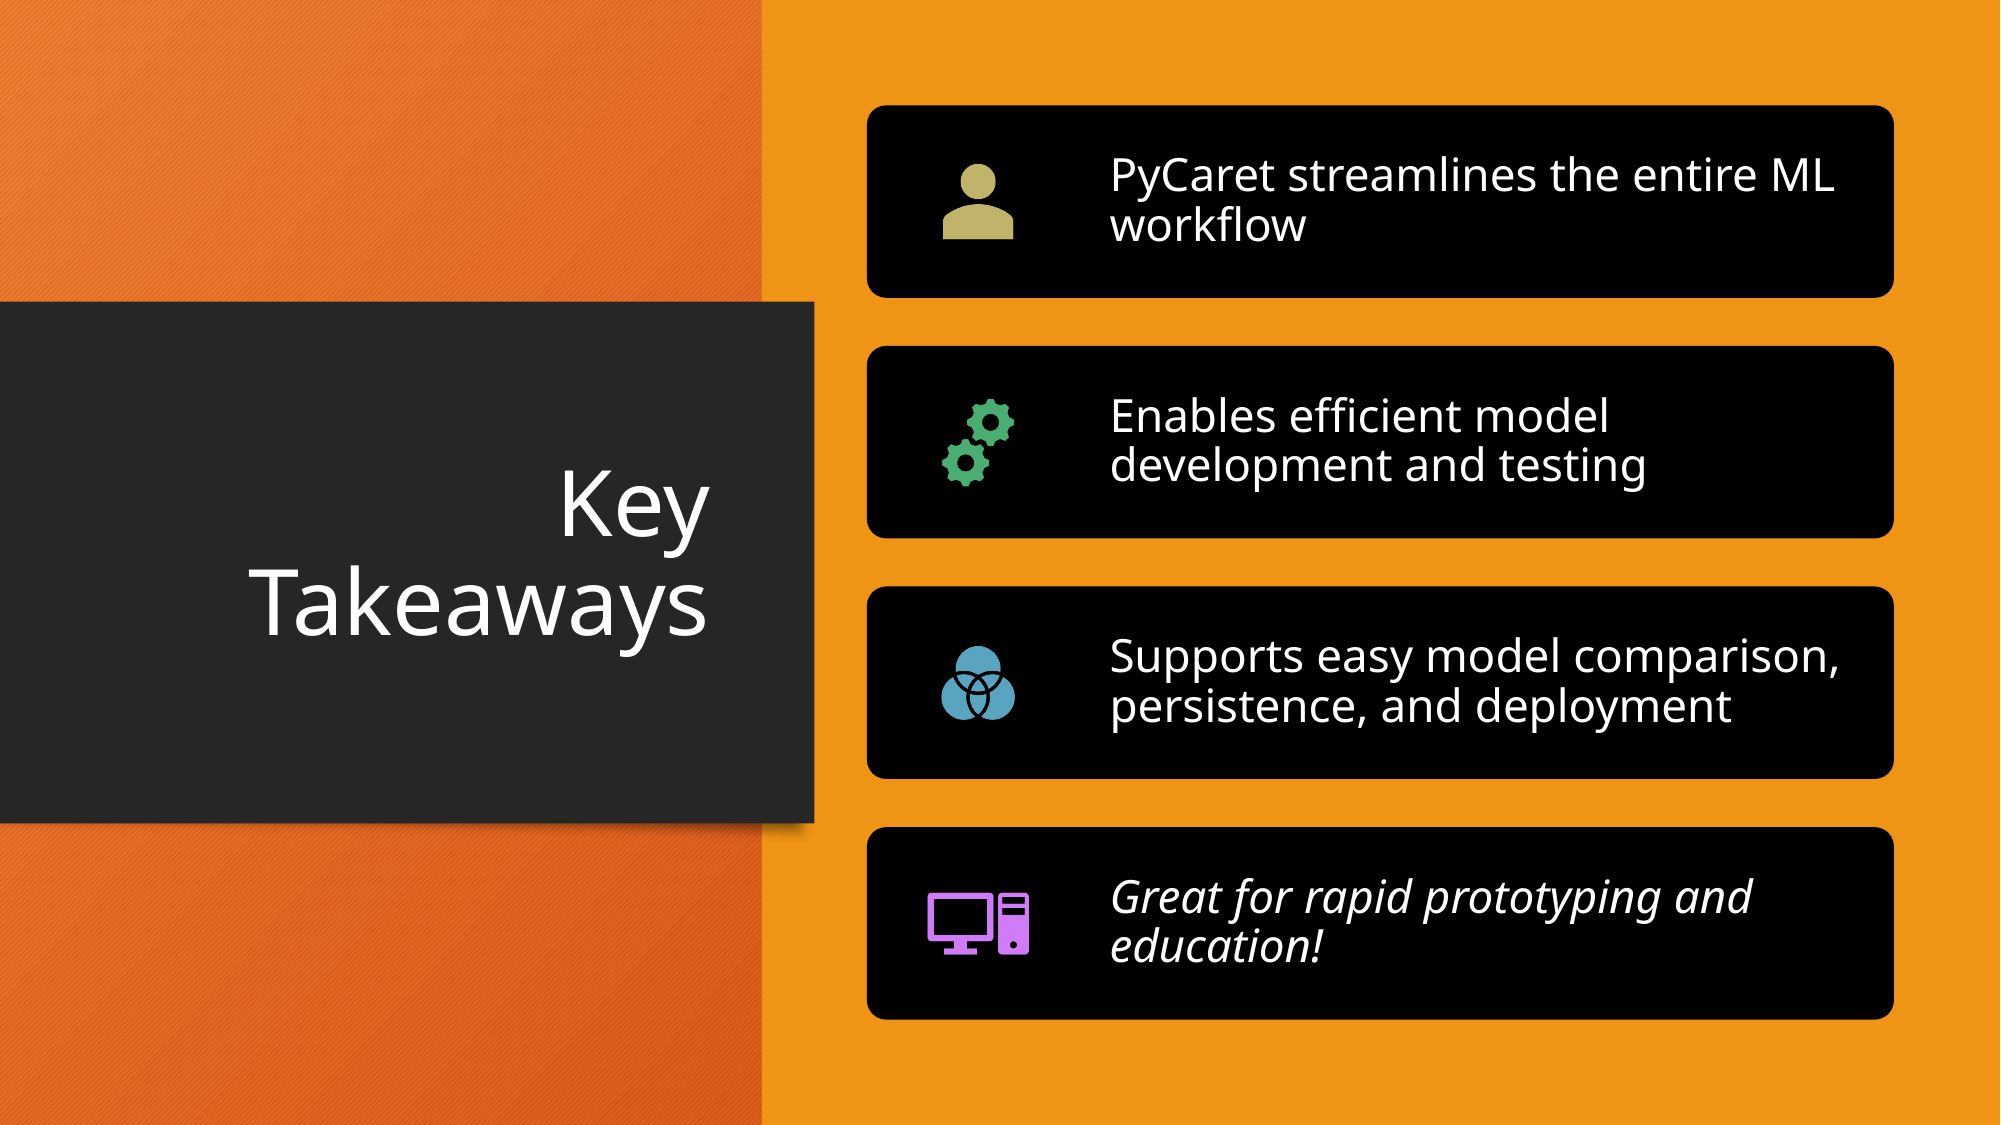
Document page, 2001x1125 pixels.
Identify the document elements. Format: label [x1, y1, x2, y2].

picture [0, 0, 2000, 1125]
list [866, 104, 1895, 1021]
